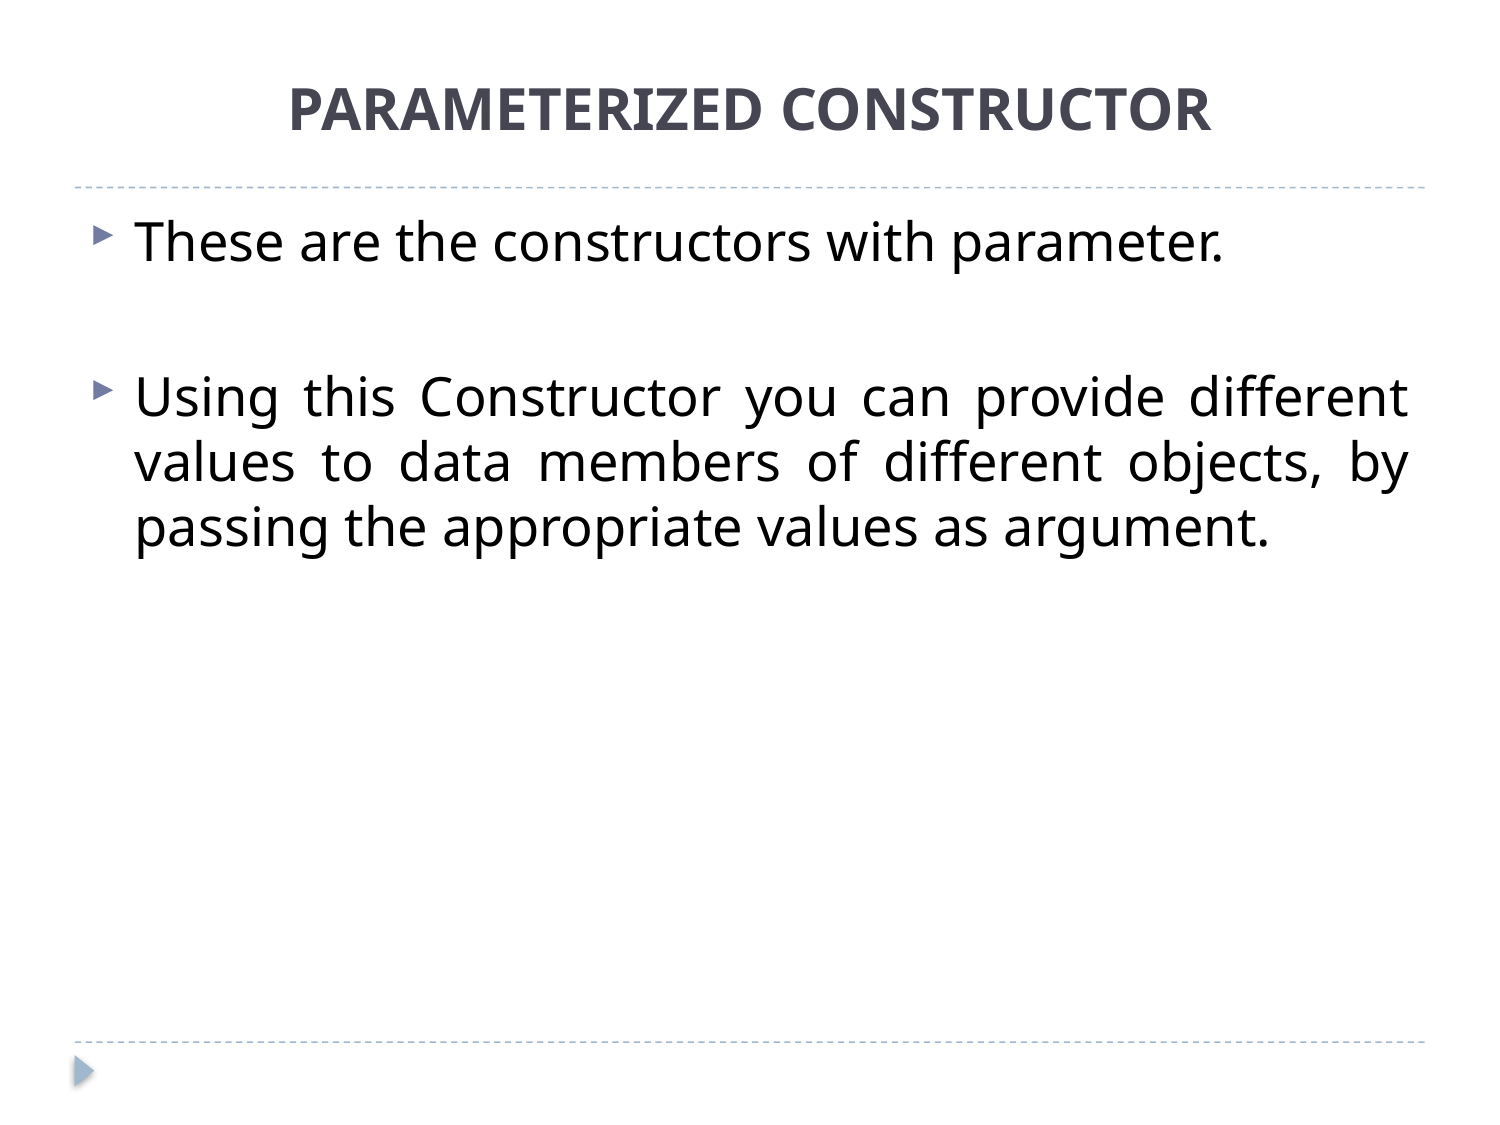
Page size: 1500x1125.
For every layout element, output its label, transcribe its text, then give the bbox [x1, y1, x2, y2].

title PARAMETERIZED CONSTRUCTOR [75, 24, 1425, 150]
list These are the constructors with parameter. Using this Constructor you can provide different values to data members of different objects, by passing the appropriate values as argument. [75, 200, 1425, 1025]
